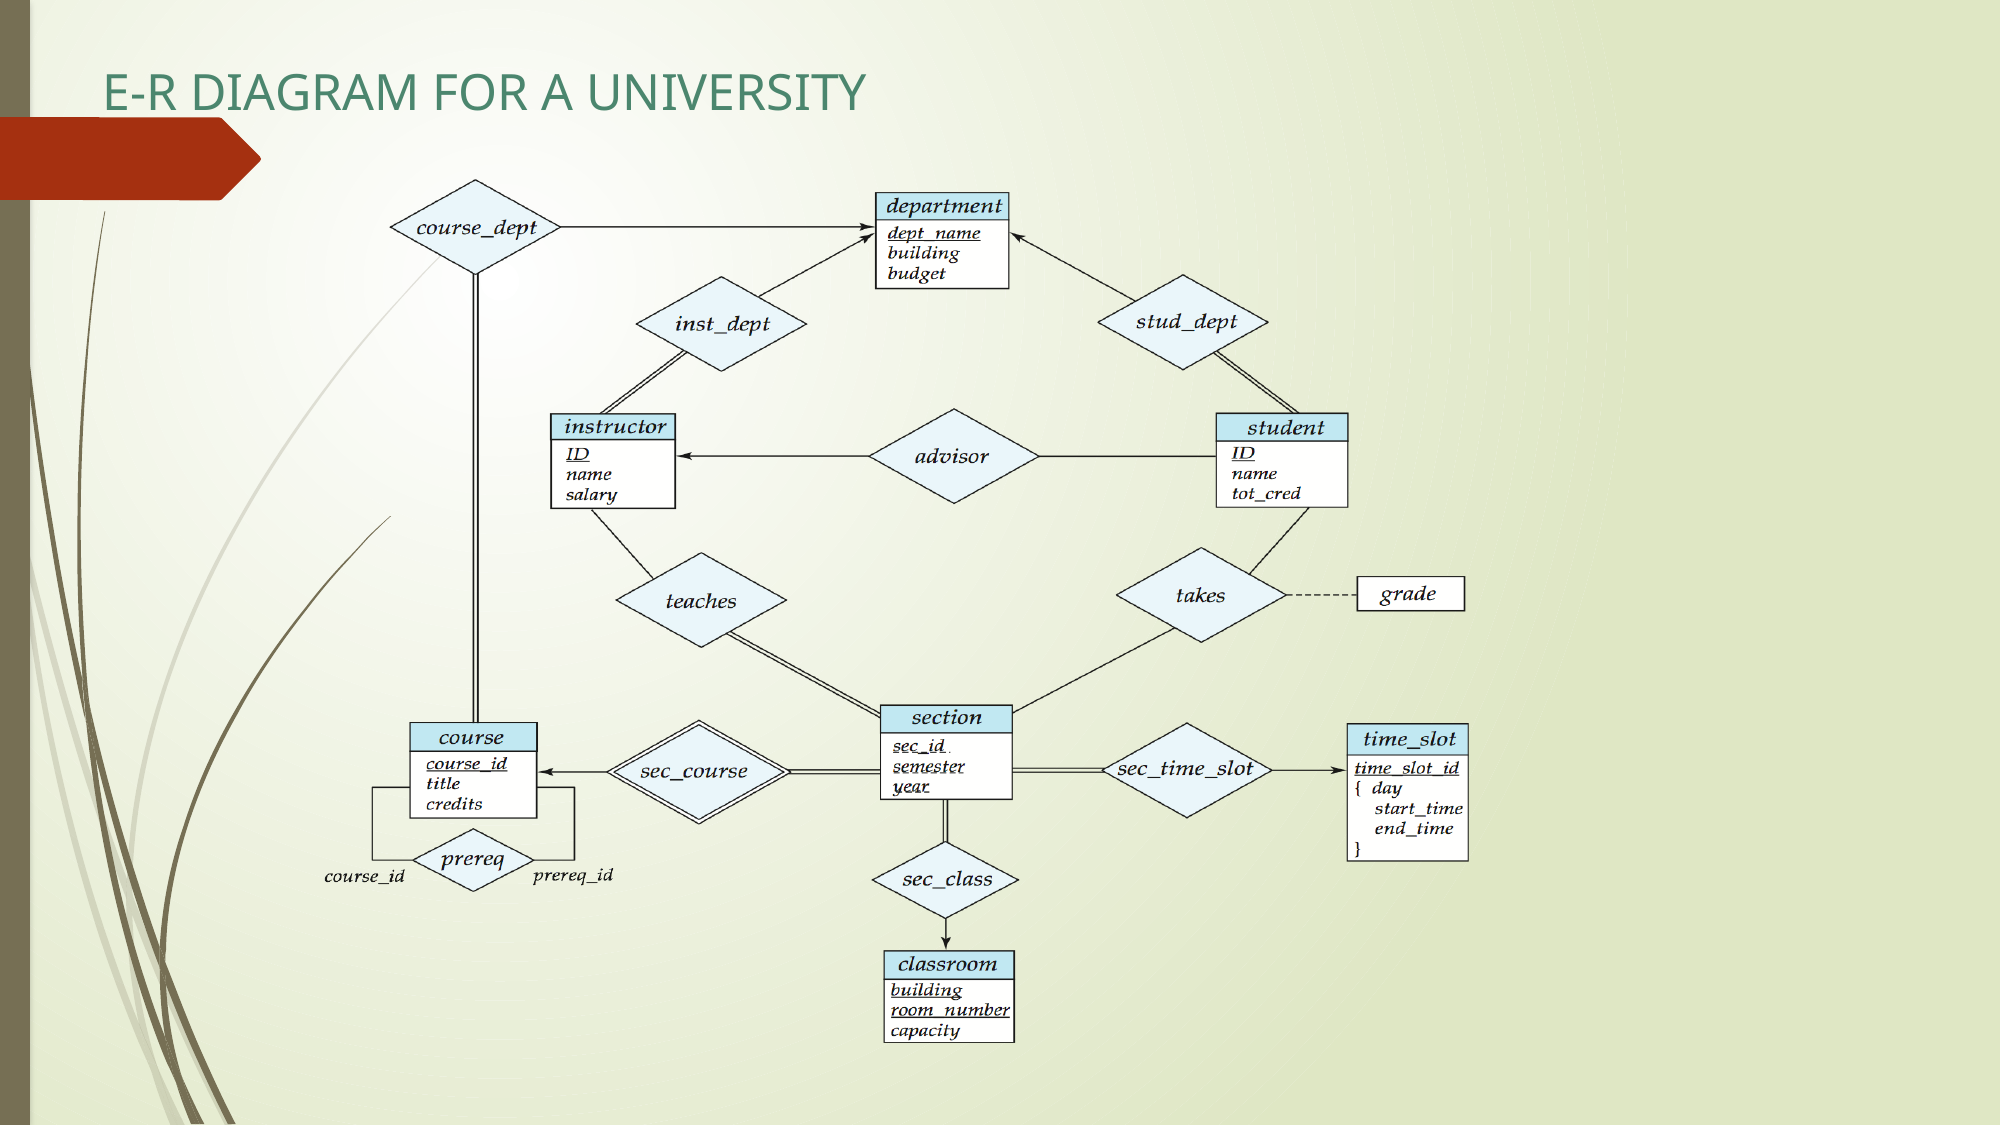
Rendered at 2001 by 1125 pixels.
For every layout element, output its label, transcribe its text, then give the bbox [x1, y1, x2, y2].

title E-R DIAGRAM FOR A UNIVERSITY [87, 53, 1738, 161]
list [323, 178, 1469, 1043]
